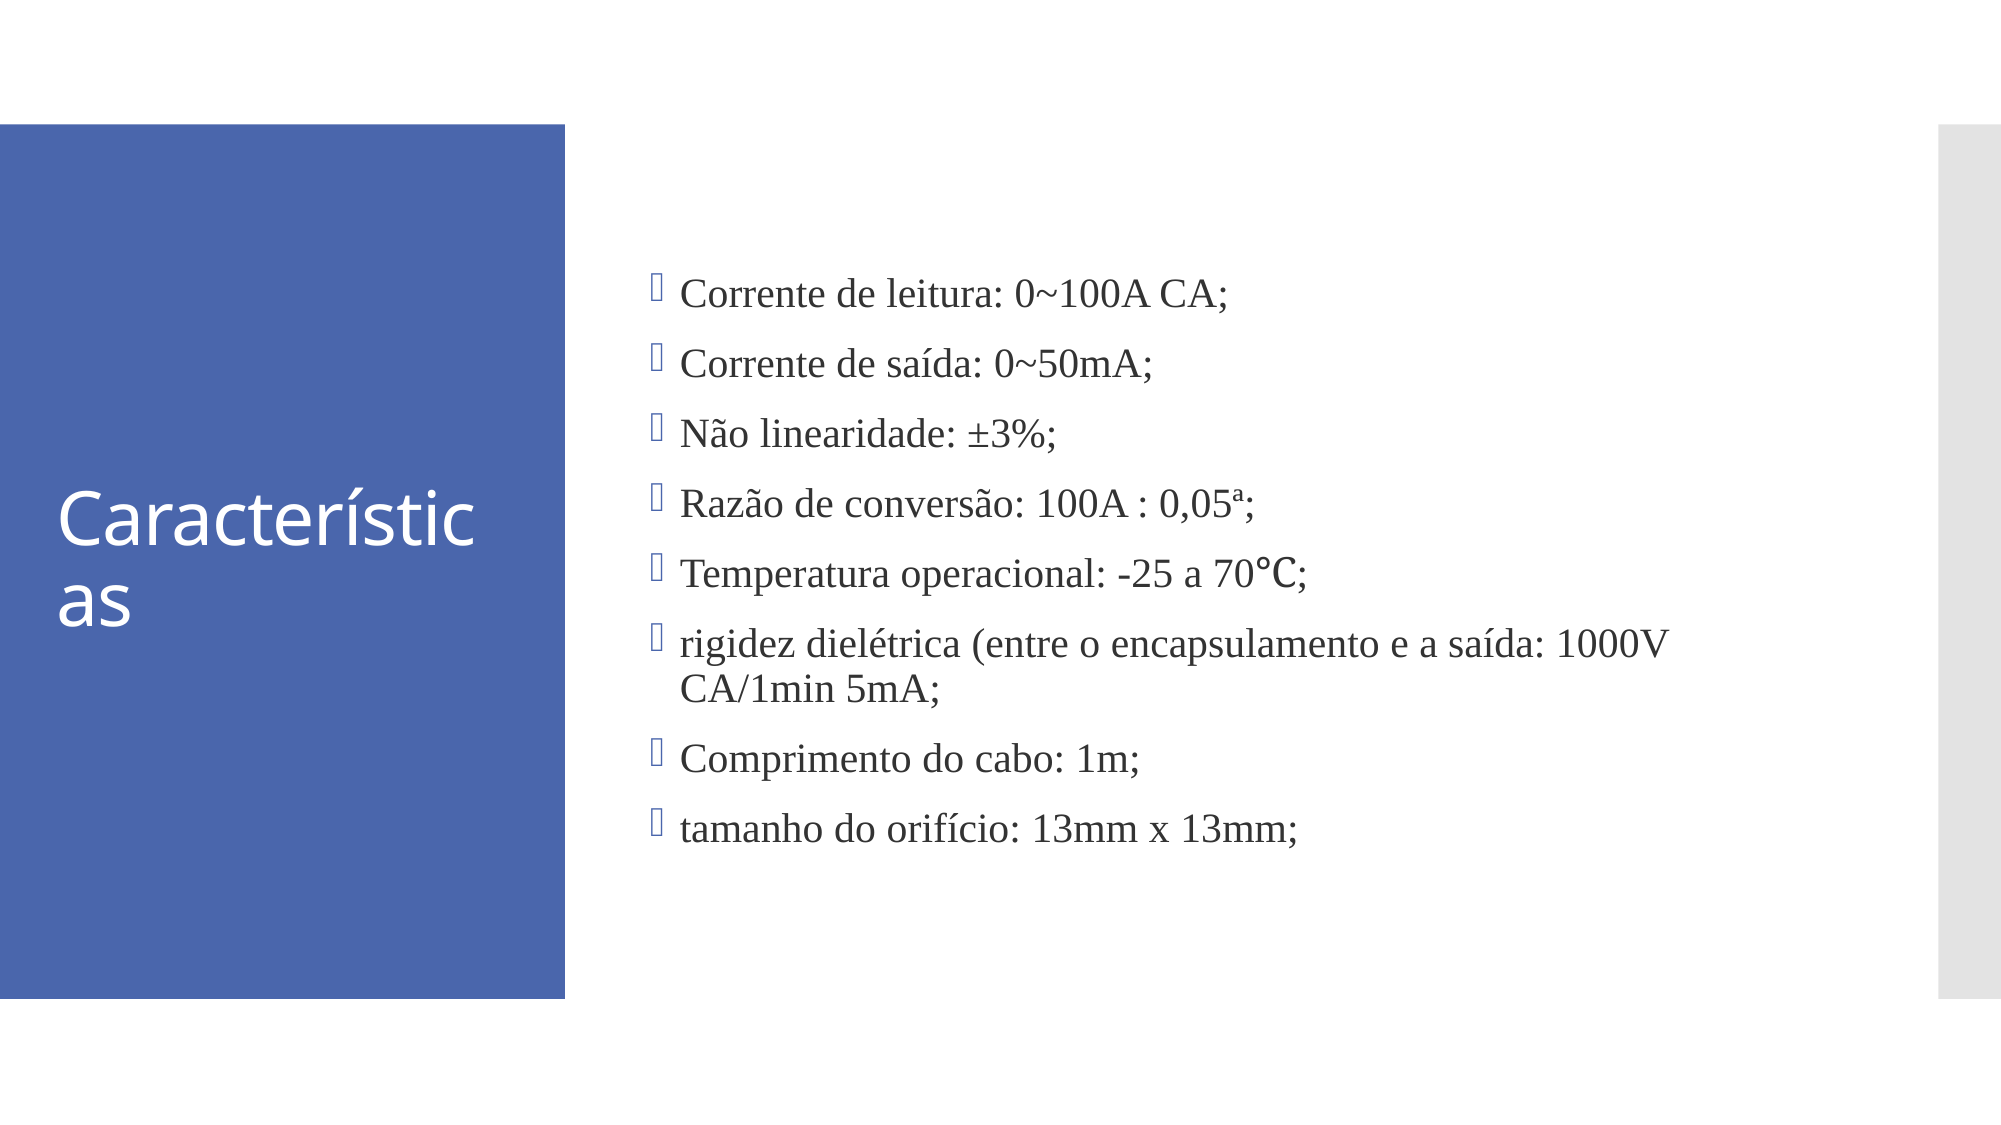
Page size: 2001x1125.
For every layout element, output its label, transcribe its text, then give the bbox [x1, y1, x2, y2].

title Características [41, 184, 525, 940]
list Corrente de leitura: 0~100A CA; Corrente de saída: 0~50mA; Não linearidade: ±3%; Razão de conversão: 100A : 0,05ª; Temperatura operacional: -25 a 70℃; rigidez dielétrica (entre o encapsulamento e a saída: 1000V CA/1min 5mA; Comprimento do cabo: 1m; tamanho do orifício: 13mm x 13mm; [634, 141, 1835, 982]
